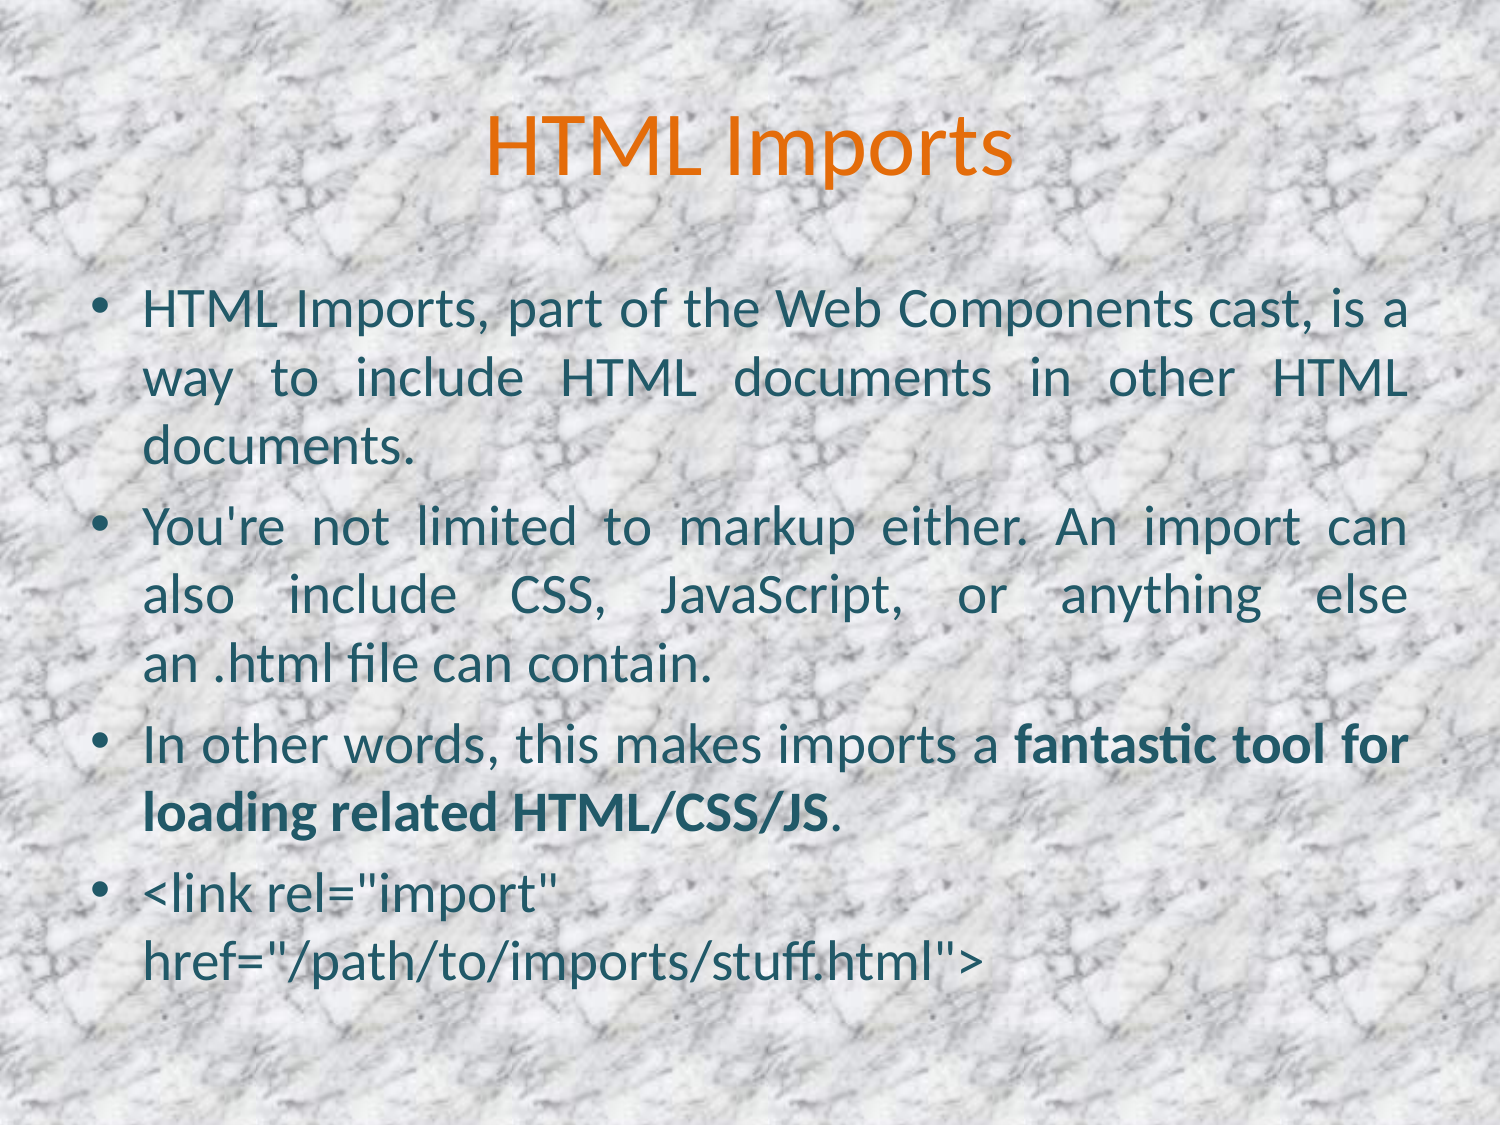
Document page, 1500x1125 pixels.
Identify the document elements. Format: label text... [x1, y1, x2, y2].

picture [0, 0, 1500, 1125]
title HTML Imports [75, 45, 1425, 233]
list HTML Imports, part of the Web Components cast, is a way to include HTML documents in other HTML documents. You're not limited to markup either. An import can also include CSS, JavaScript, or anything else an .html file can contain. In other words, this makes imports a fantastic tool for loading related HTML/CSS/JS. <link rel="import" href="/path/to/imports/stuff.html"> [75, 262, 1425, 1005]
